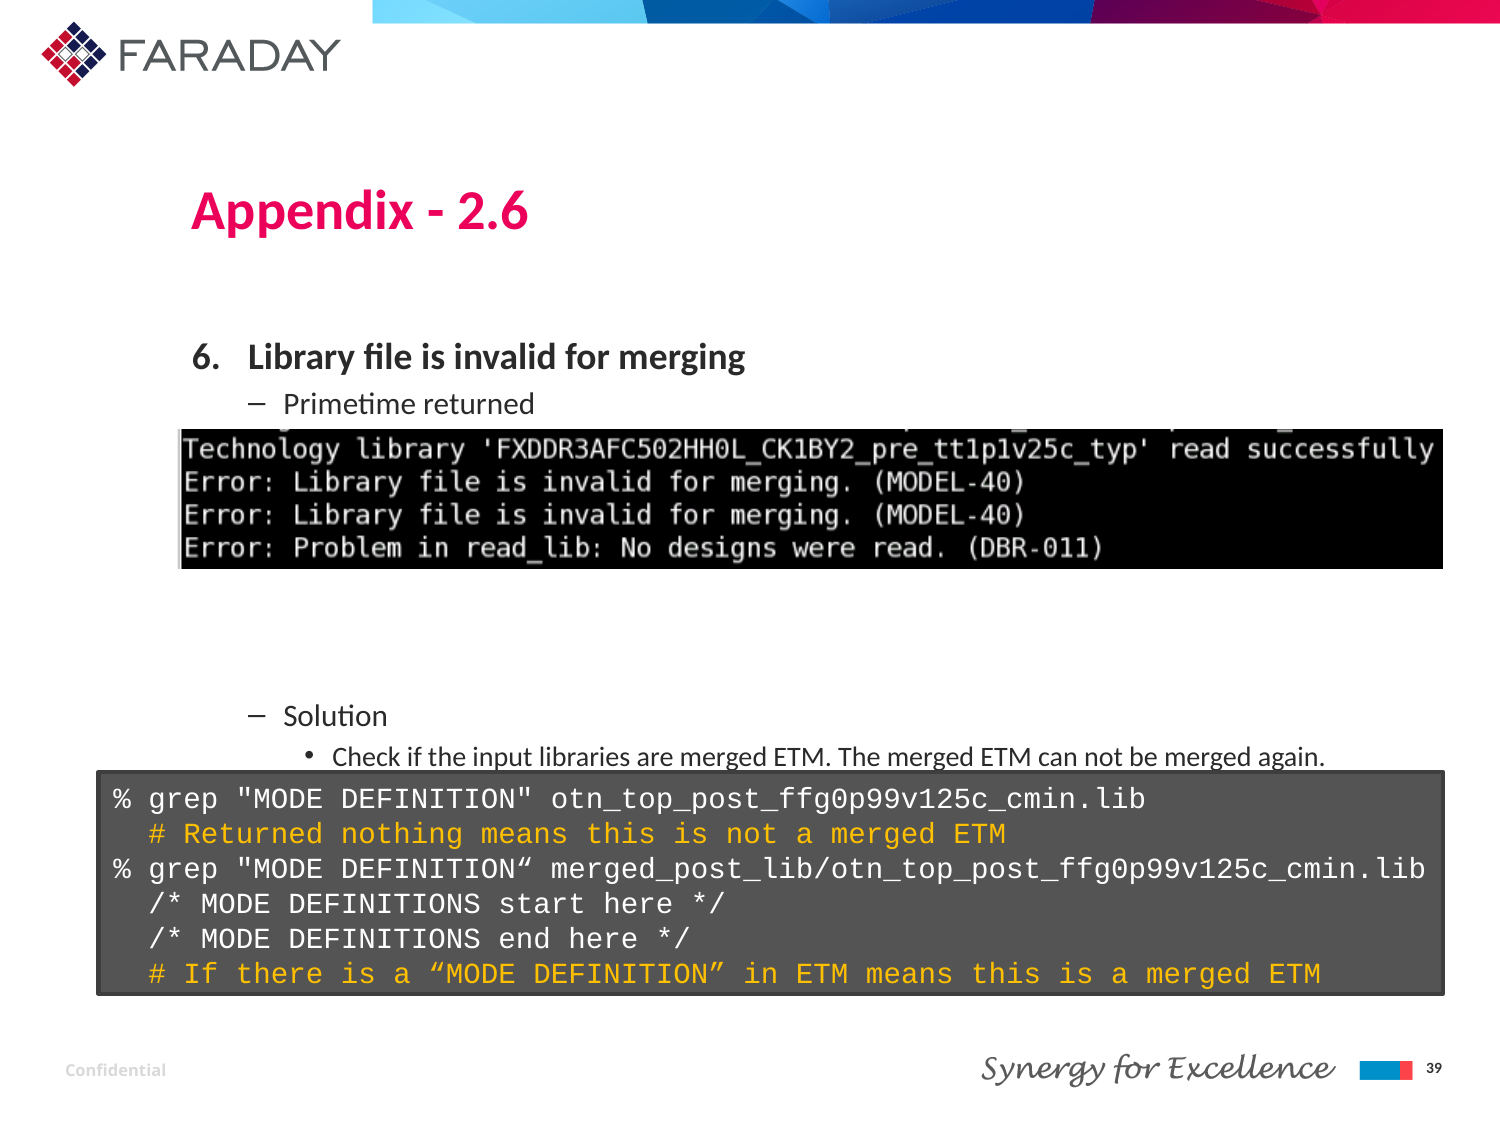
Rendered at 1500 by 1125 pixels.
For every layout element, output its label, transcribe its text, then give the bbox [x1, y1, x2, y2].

list Library file is invalid for merging Primetime returned Solution Check if the input libraries are merged ETM. The merged ETM can not be merged again. How to check if the ETM is a merged ETM? grep if there is a keyword of “MODE DEFINITION” in ETM [177, 996, 1418, 1004]
list Library file is invalid for merging Primetime returned Solution Check if the input libraries are merged ETM. The merged ETM can not be merged again. How to check if the ETM is a merged ETM? grep if there is a keyword of “MODE DEFINITION” in ETM [177, 324, 1418, 427]
list Library file is invalid for merging Primetime returned Solution Check if the input libraries are merged ETM. The merged ETM can not be merged again. How to check if the ETM is a merged ETM? grep if there is a keyword of “MODE DEFINITION” in ETM [177, 575, 1418, 770]
text_box % grep "MODE DEFINITION" otn_top_post_ffg0p99v125c_cmin.lib # Returned nothing means this is not a merged ETM % grep "MODE DEFINITION“ merged_post_lib/otn_top_post_ffg0p99v125c_cmin.lib /* MODE DEFINITIONS start here */ /* MODE DEFINITIONS end here */ # If there is a “MODE DEFINITION” in ETM means this is a merged ETM [96, 770, 1445, 996]
picture [0, 0, 1500, 1125]
title Appendix - 2.6 [177, 118, 1418, 296]
